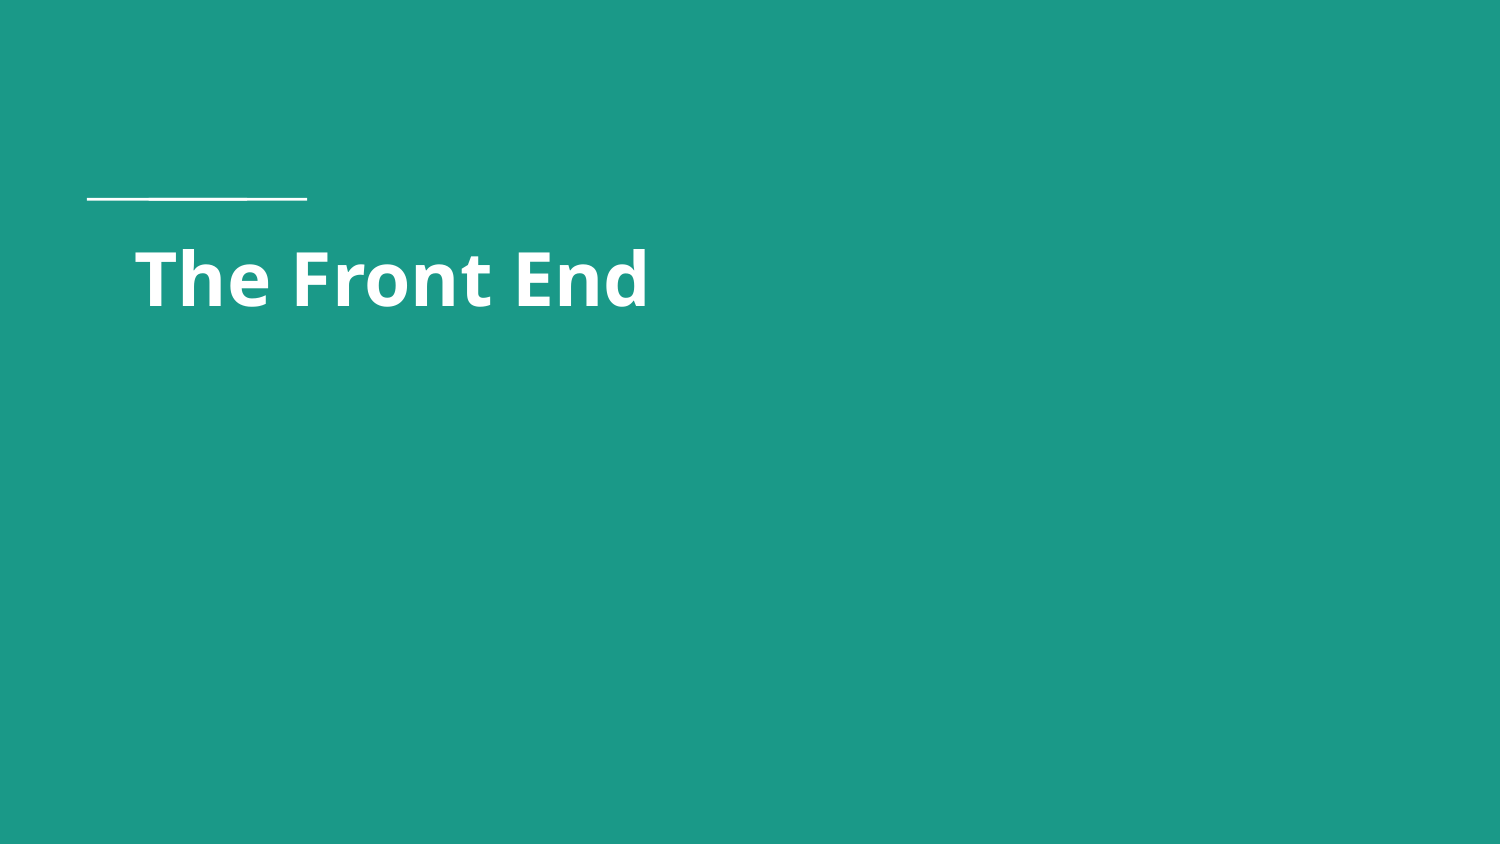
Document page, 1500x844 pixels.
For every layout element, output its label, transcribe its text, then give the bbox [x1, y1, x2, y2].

title The Front End [119, 216, 1381, 466]
